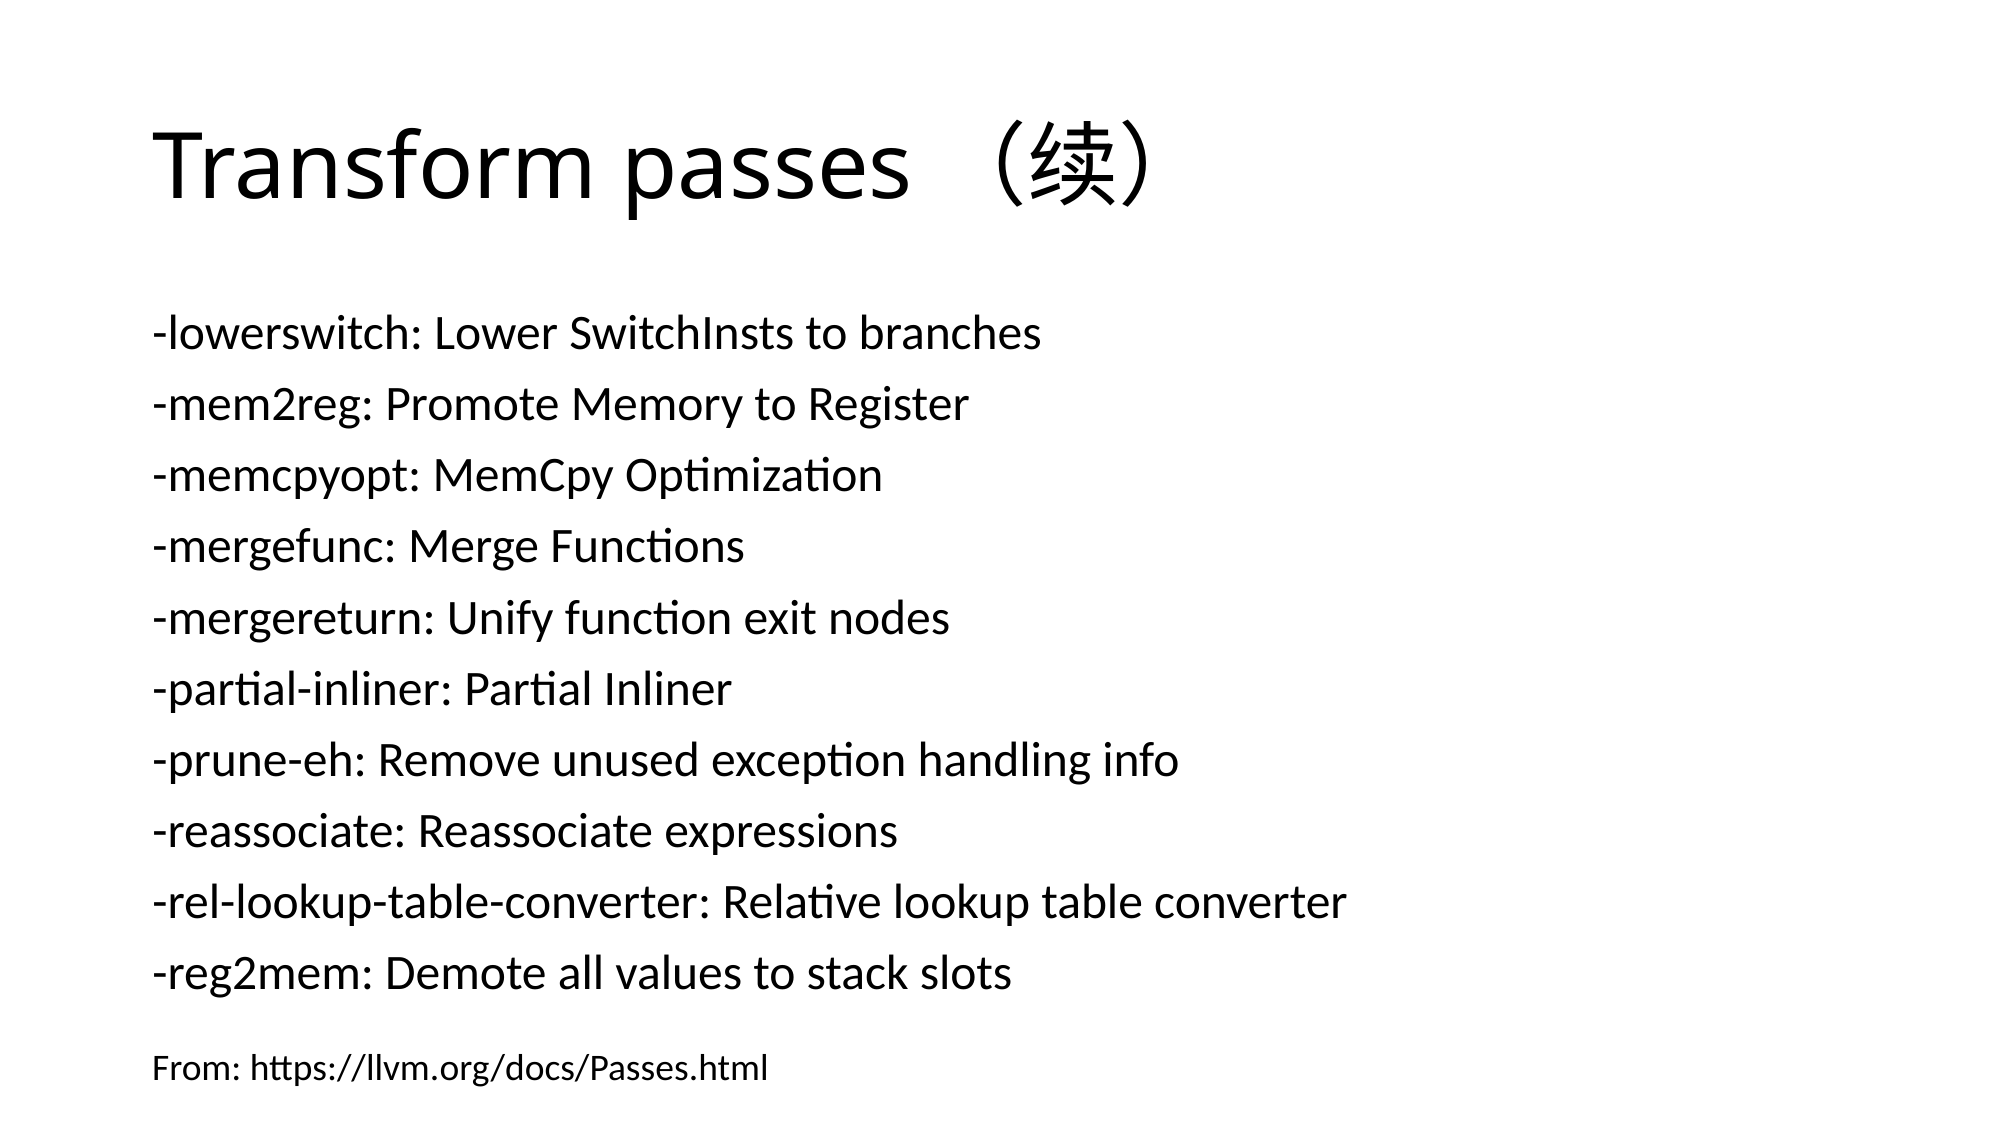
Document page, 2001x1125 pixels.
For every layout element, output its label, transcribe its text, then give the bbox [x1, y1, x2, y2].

title Transform passes（续） [137, 59, 1863, 278]
text_box From: https://llvm.org/docs/Passes.html [137, 1035, 1807, 1096]
list -lowerswitch: Lower SwitchInsts to branches -mem2reg: Promote Memory to Register -memcpyopt: MemCpy Optimization -mergefunc: Merge Functions -mergereturn: Unify function exit nodes -partial-inliner: Partial Inliner -prune-eh: Remove unused exception handling info -reassociate: Reassociate expressions -rel-lookup-table-converter: Relative lookup table converter -reg2mem: Demote all values to stack slots [137, 299, 1863, 1014]
